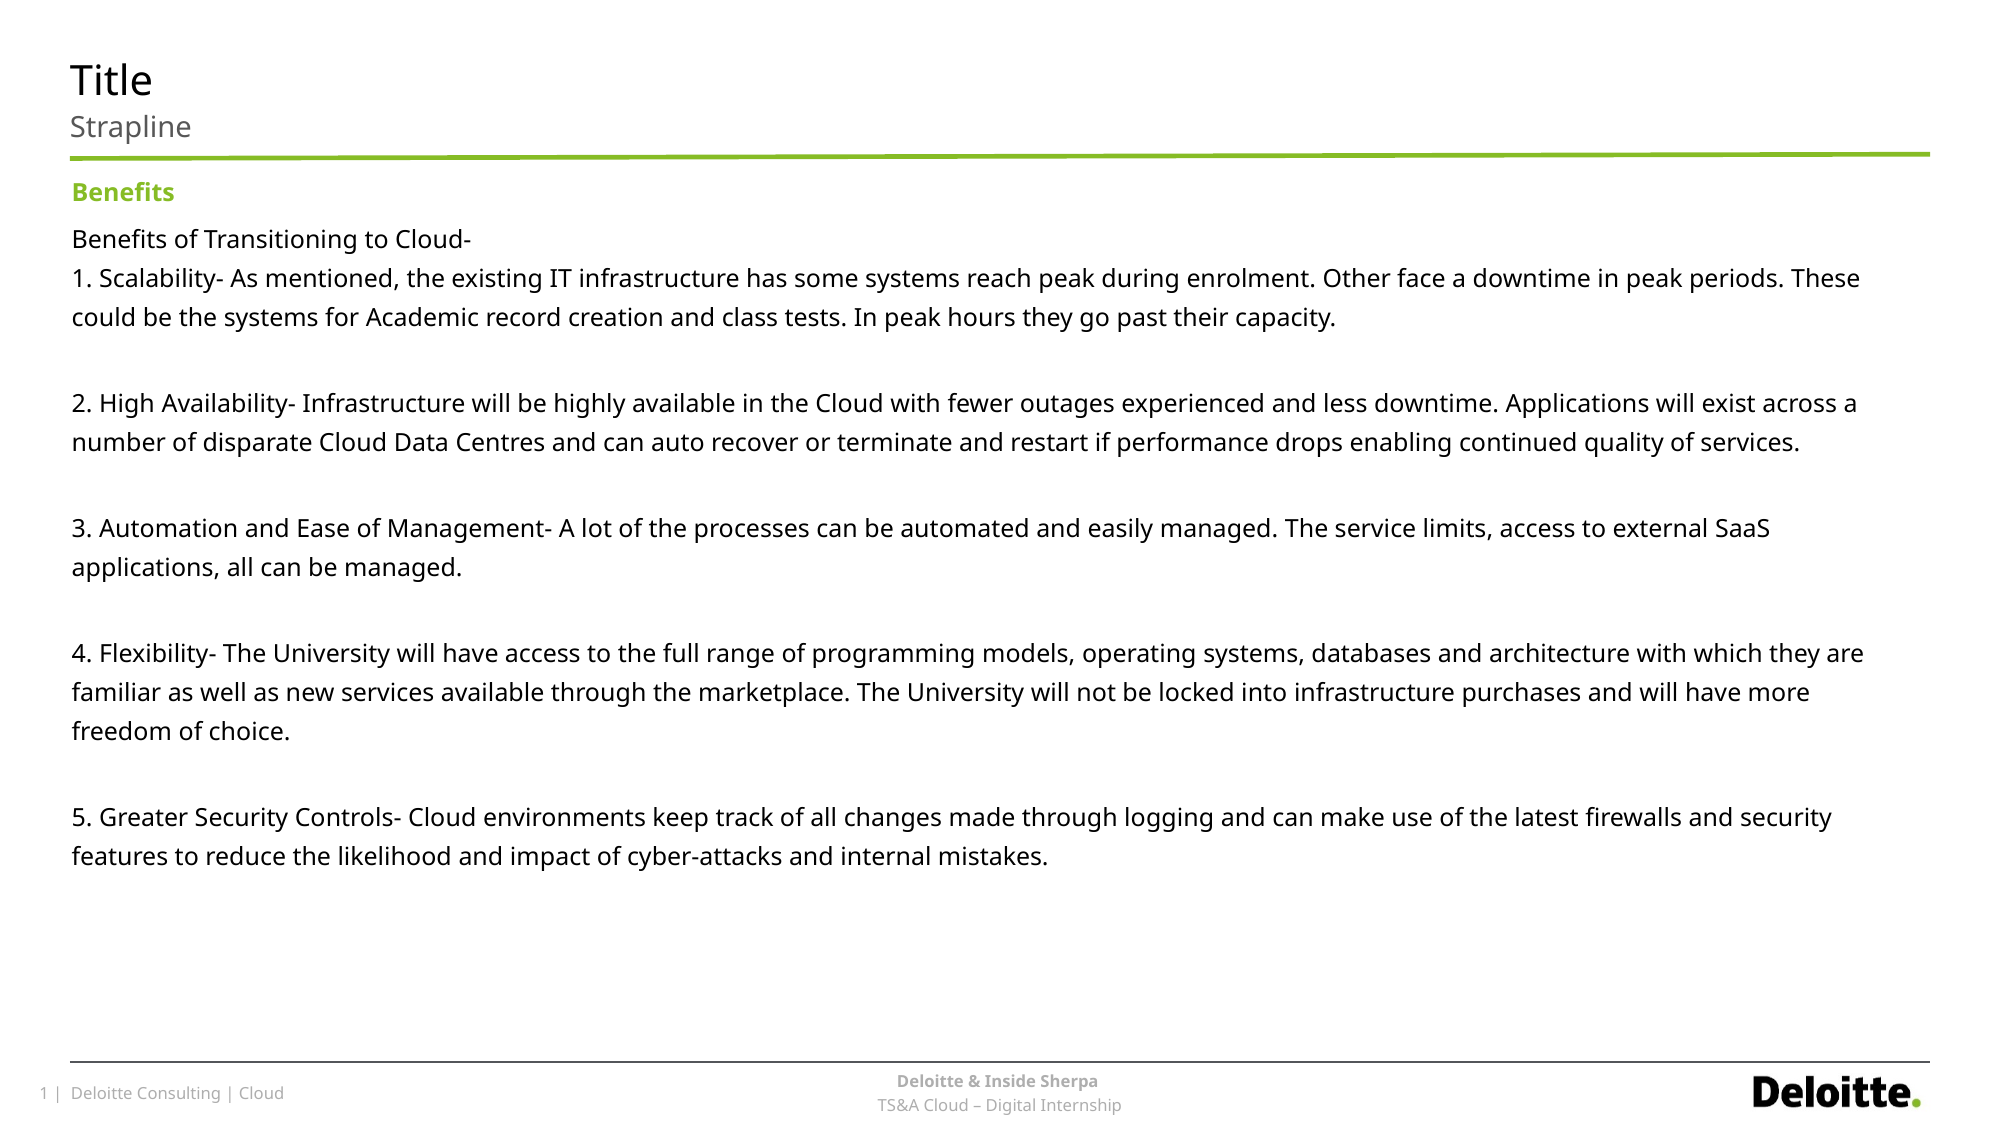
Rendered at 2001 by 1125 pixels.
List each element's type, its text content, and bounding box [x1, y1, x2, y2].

list Strapline [69, 108, 1931, 155]
picture [1743, 1067, 1931, 1119]
title Title [69, 53, 1931, 104]
text_box Benefits Benefits of Transitioning to Cloud- 1. Scalability- As mentioned, the existing IT infrastructure has some systems reach peak during enrolment. Other face a downtime in peak periods. These could be the systems for Academic record creation and class tests. In peak hours they go past their capacity. 2. High Availability- Infrastructure will be highly available in the Cloud with fewer outages experienced and less downtime. Applications will exist across a number of disparate Cloud Data Centres and can auto recover or terminate and restart if performance drops enabling continued quality of services. 3. Automation and Ease of Management- A lot of the processes can be automated and easily managed. The service limits, access to external SaaS applications, all can be managed. 4. Flexibility- The University will have access to the full range of programming models, operating systems, databases and architecture with which they are familiar as well as new services available through the marketplace. The University will not be locked into infrastructure purchases and will have more freedom of choice. 5. Greater Security Controls- Cloud environments keep track of all changes made through logging and can make use of the latest firewalls and security features to reduce the likelihood and impact of cyber-attacks and internal mistakes. [71, 160, 1931, 973]
